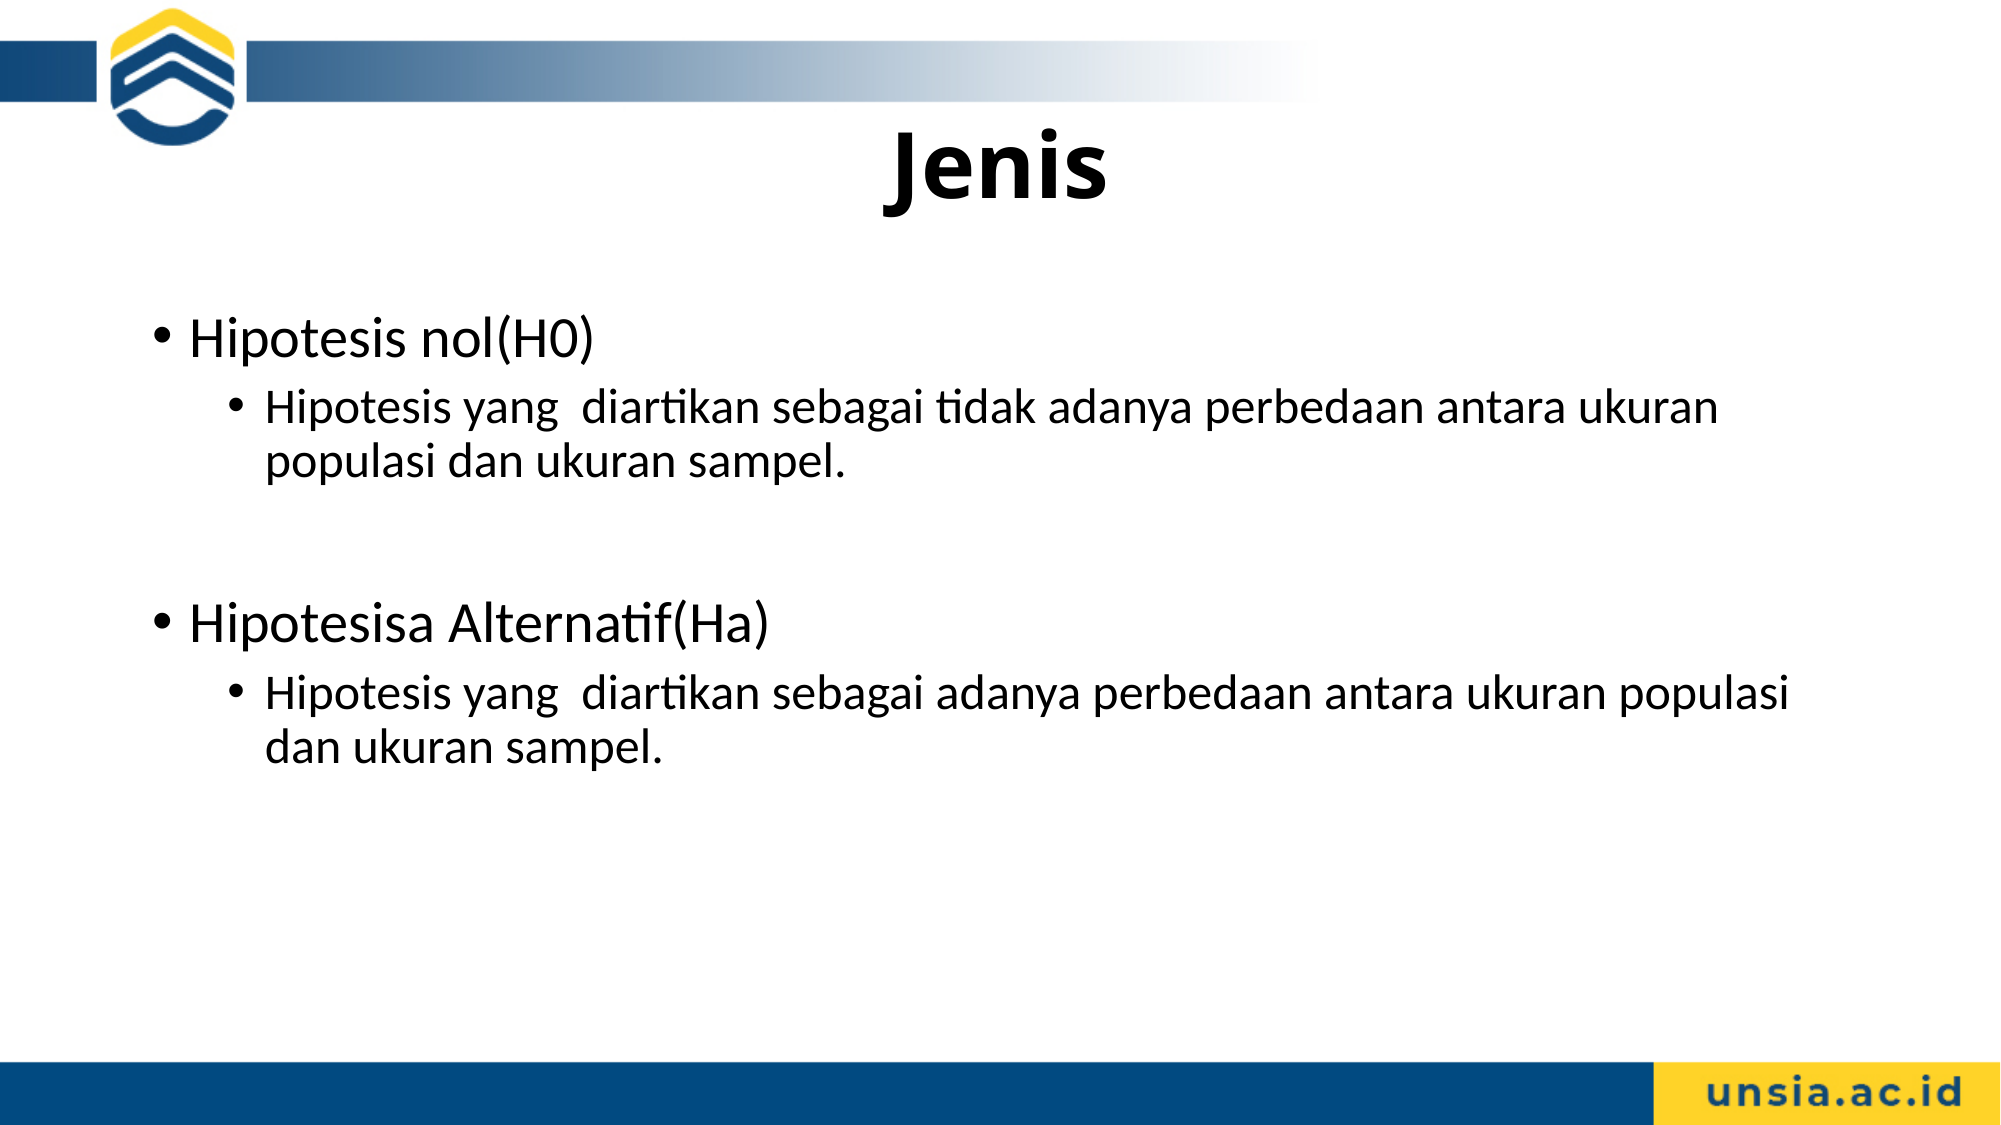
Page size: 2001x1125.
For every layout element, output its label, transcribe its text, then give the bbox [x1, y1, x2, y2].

title Jenis [137, 59, 1863, 278]
picture [0, 0, 2001, 1125]
list Hipotesis nol(H0) Hipotesis yang diartikan sebagai tidak adanya perbedaan antara ukuran populasi dan ukuran sampel. Hipotesisa Alternatif(Ha) Hipotesis yang diartikan sebagai adanya perbedaan antara ukuran populasi dan ukuran sampel. [137, 299, 1863, 1014]
